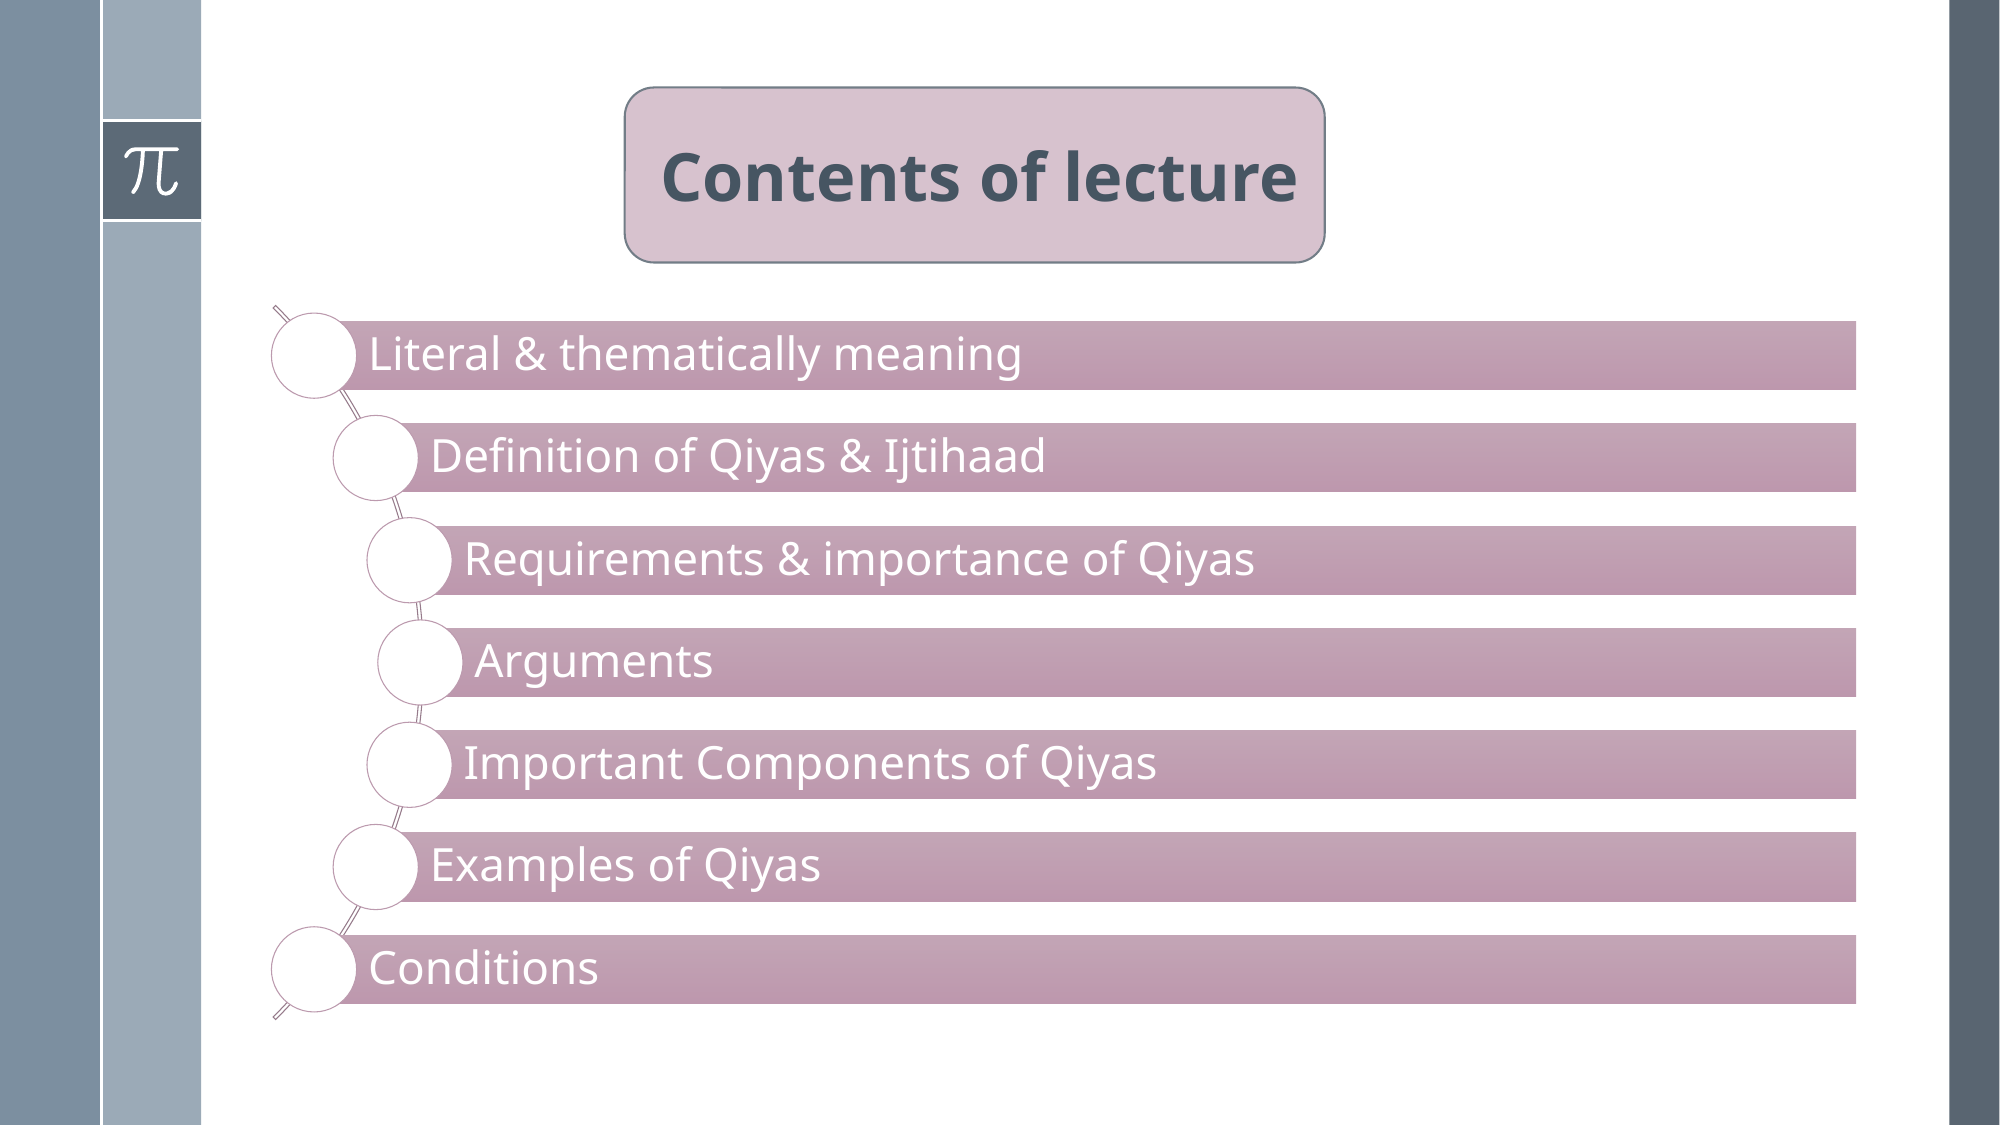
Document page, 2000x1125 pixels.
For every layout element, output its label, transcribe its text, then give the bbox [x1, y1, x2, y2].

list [261, 287, 1867, 1038]
text_box Contents of lecture [623, 86, 1326, 264]
